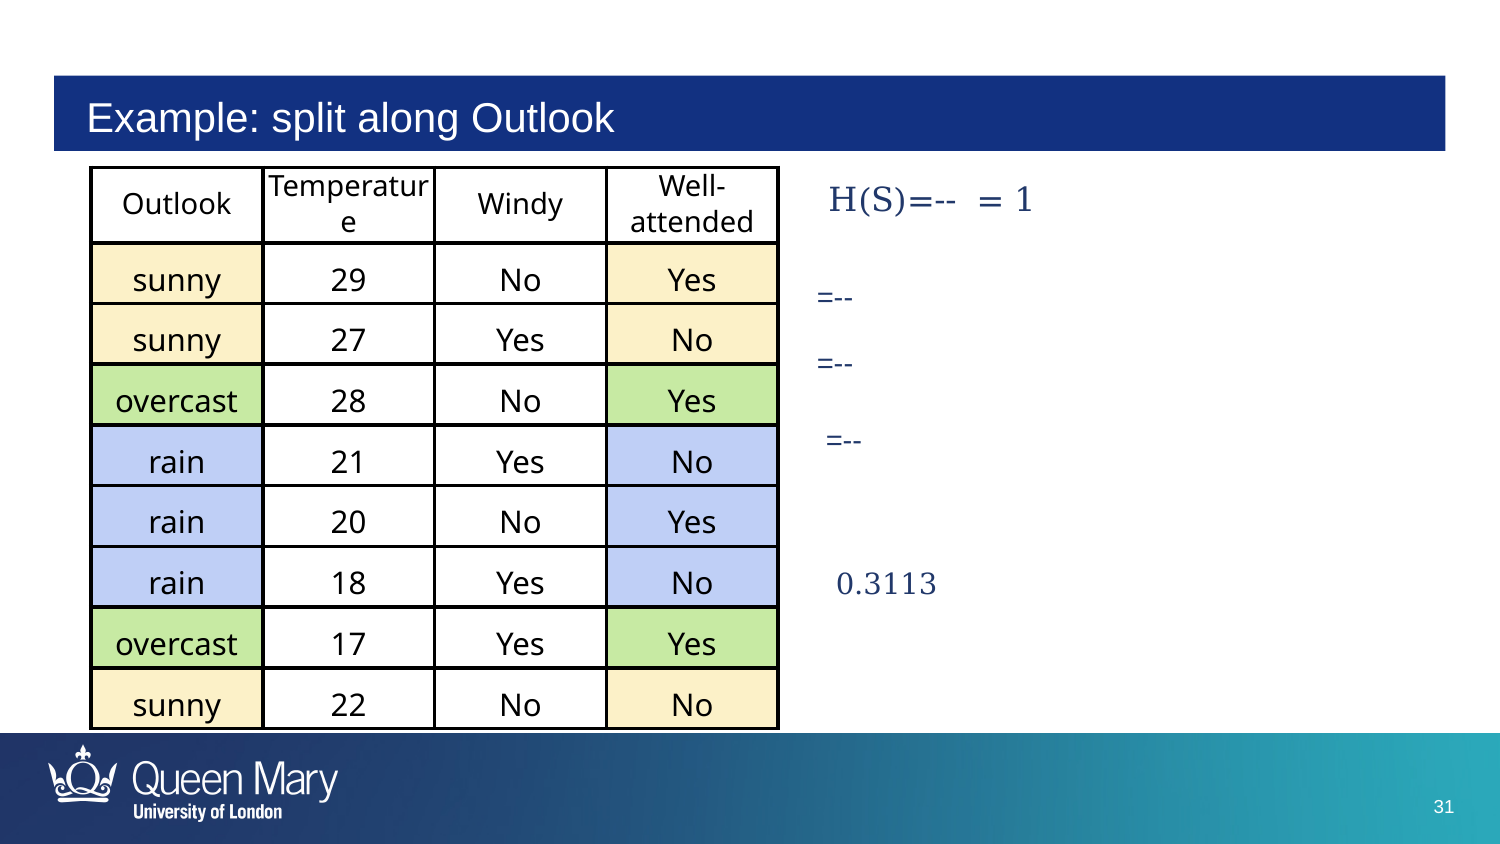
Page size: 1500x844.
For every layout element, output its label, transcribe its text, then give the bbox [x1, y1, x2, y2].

table_cell No [436, 366, 605, 423]
title Example: split along Outlook [71, 89, 1429, 135]
table_cell overcast [93, 366, 261, 423]
table_cell sunny [93, 670, 261, 727]
table_cell sunny [93, 305, 261, 362]
table_header Well-attended [608, 169, 776, 241]
table_cell 21 [265, 427, 433, 484]
table_cell No [608, 427, 776, 484]
table_cell No [608, 305, 776, 362]
table_cell Yes [608, 609, 776, 666]
table_cell 22 [265, 670, 433, 727]
table_cell Yes [608, 487, 776, 545]
table_cell 20 [265, 487, 433, 545]
table_cell Yes [436, 305, 605, 362]
table_cell rain [93, 427, 261, 484]
table_cell No [436, 487, 605, 545]
table_header Windy [436, 169, 605, 241]
table_cell rain [93, 548, 261, 605]
table_cell 27 [265, 305, 433, 362]
table_cell Yes [608, 366, 776, 423]
table_cell Yes [436, 609, 605, 666]
picture [0, 733, 1500, 844]
table_cell 17 [265, 609, 433, 666]
table_cell 18 [265, 548, 433, 605]
table_cell sunny [93, 245, 261, 302]
table_cell No [436, 245, 605, 302]
table_cell 29 [265, 245, 433, 302]
table_cell 28 [265, 366, 433, 423]
table_cell overcast [93, 609, 261, 666]
table_cell No [608, 670, 776, 727]
table_cell Yes [608, 245, 776, 302]
table_cell Yes [436, 548, 605, 605]
table_cell No [436, 670, 605, 727]
table_cell rain [93, 487, 261, 545]
table_header Outlook [93, 169, 261, 241]
table_cell Yes [436, 427, 605, 484]
table_header Temperature [265, 169, 433, 241]
table_cell No [608, 548, 776, 605]
